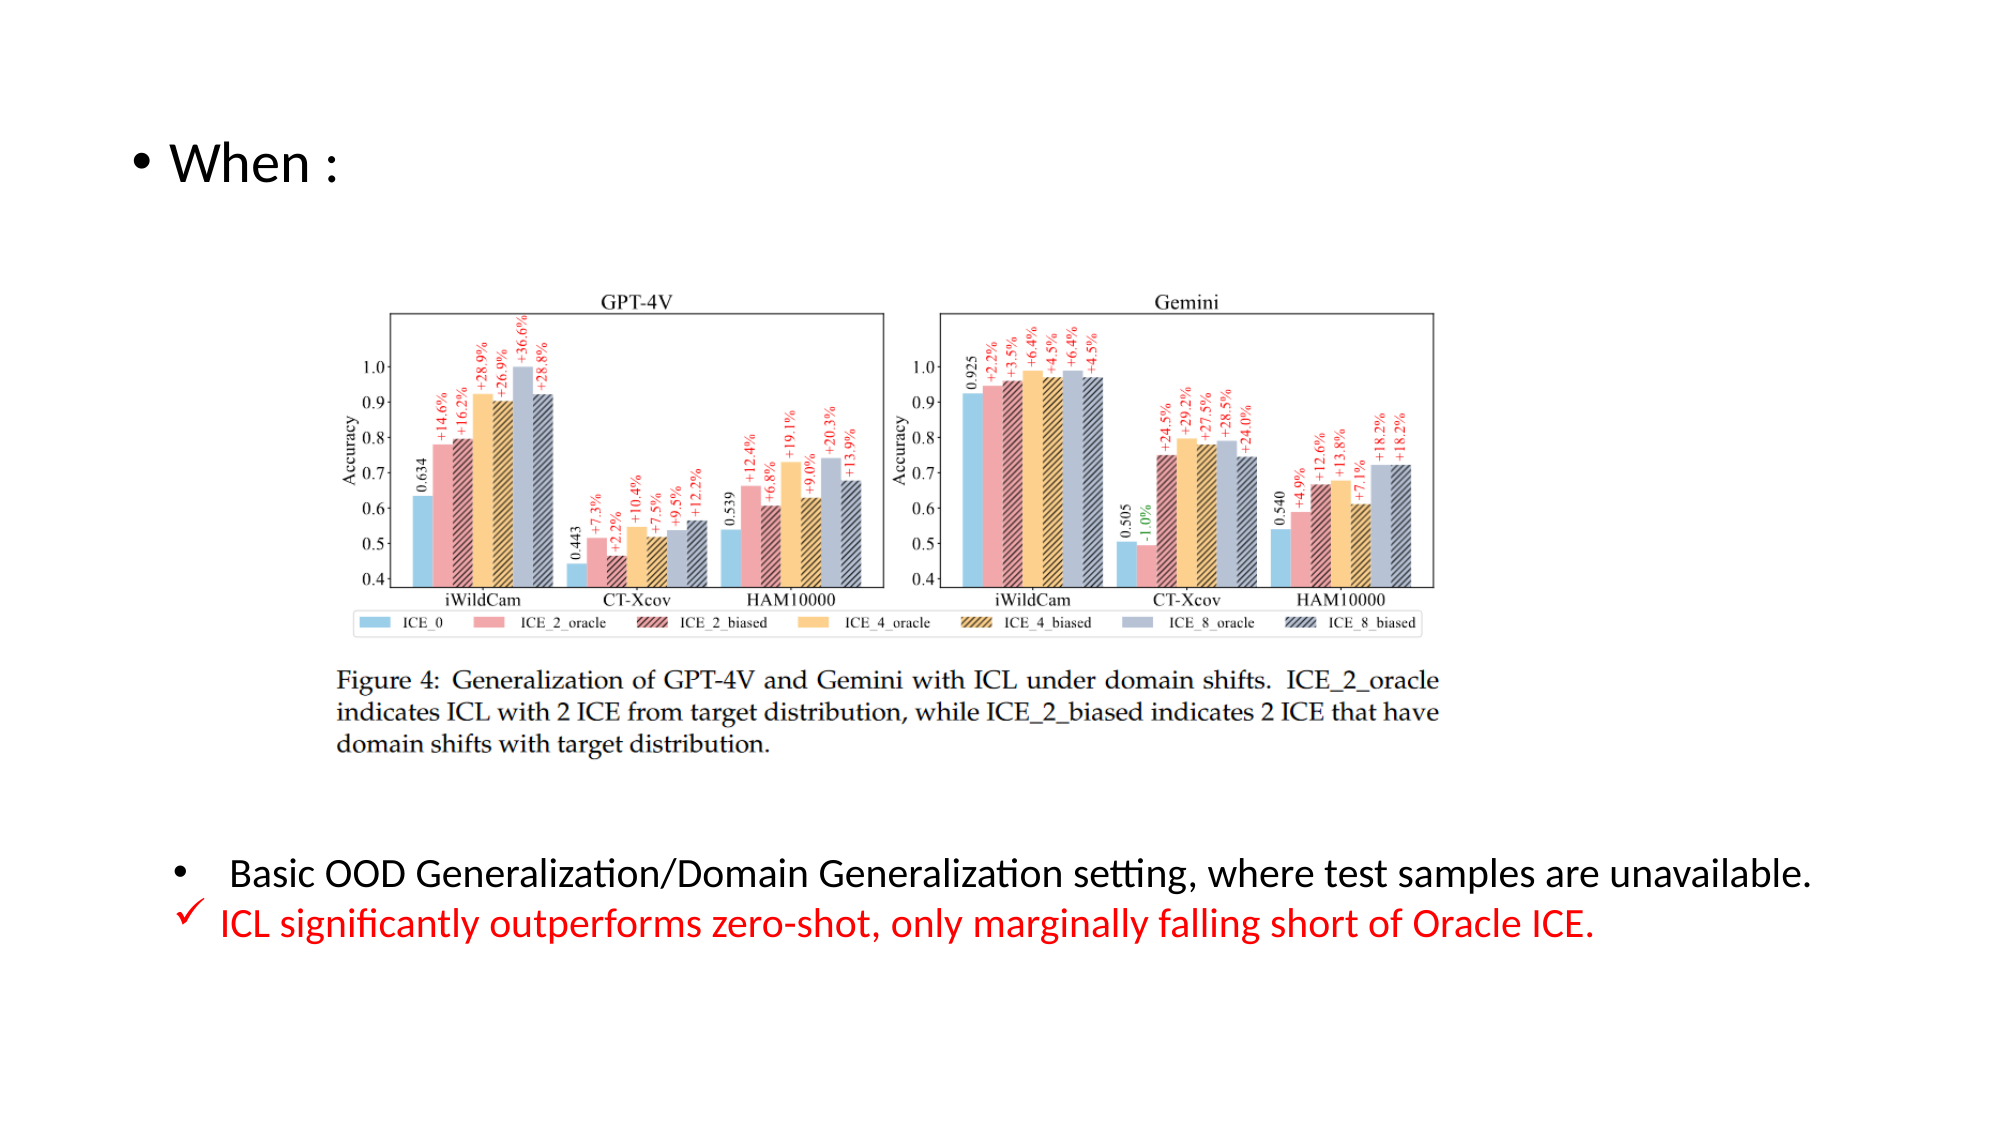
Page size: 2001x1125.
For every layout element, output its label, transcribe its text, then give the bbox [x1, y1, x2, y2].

text_box Basic OOD Generalization/Domain Generalization setting, where test samples are unavailable. ICL significantly outperforms zero-shot, only marginally falling short of Oracle ICE. [158, 838, 1835, 954]
picture [288, 268, 1484, 772]
